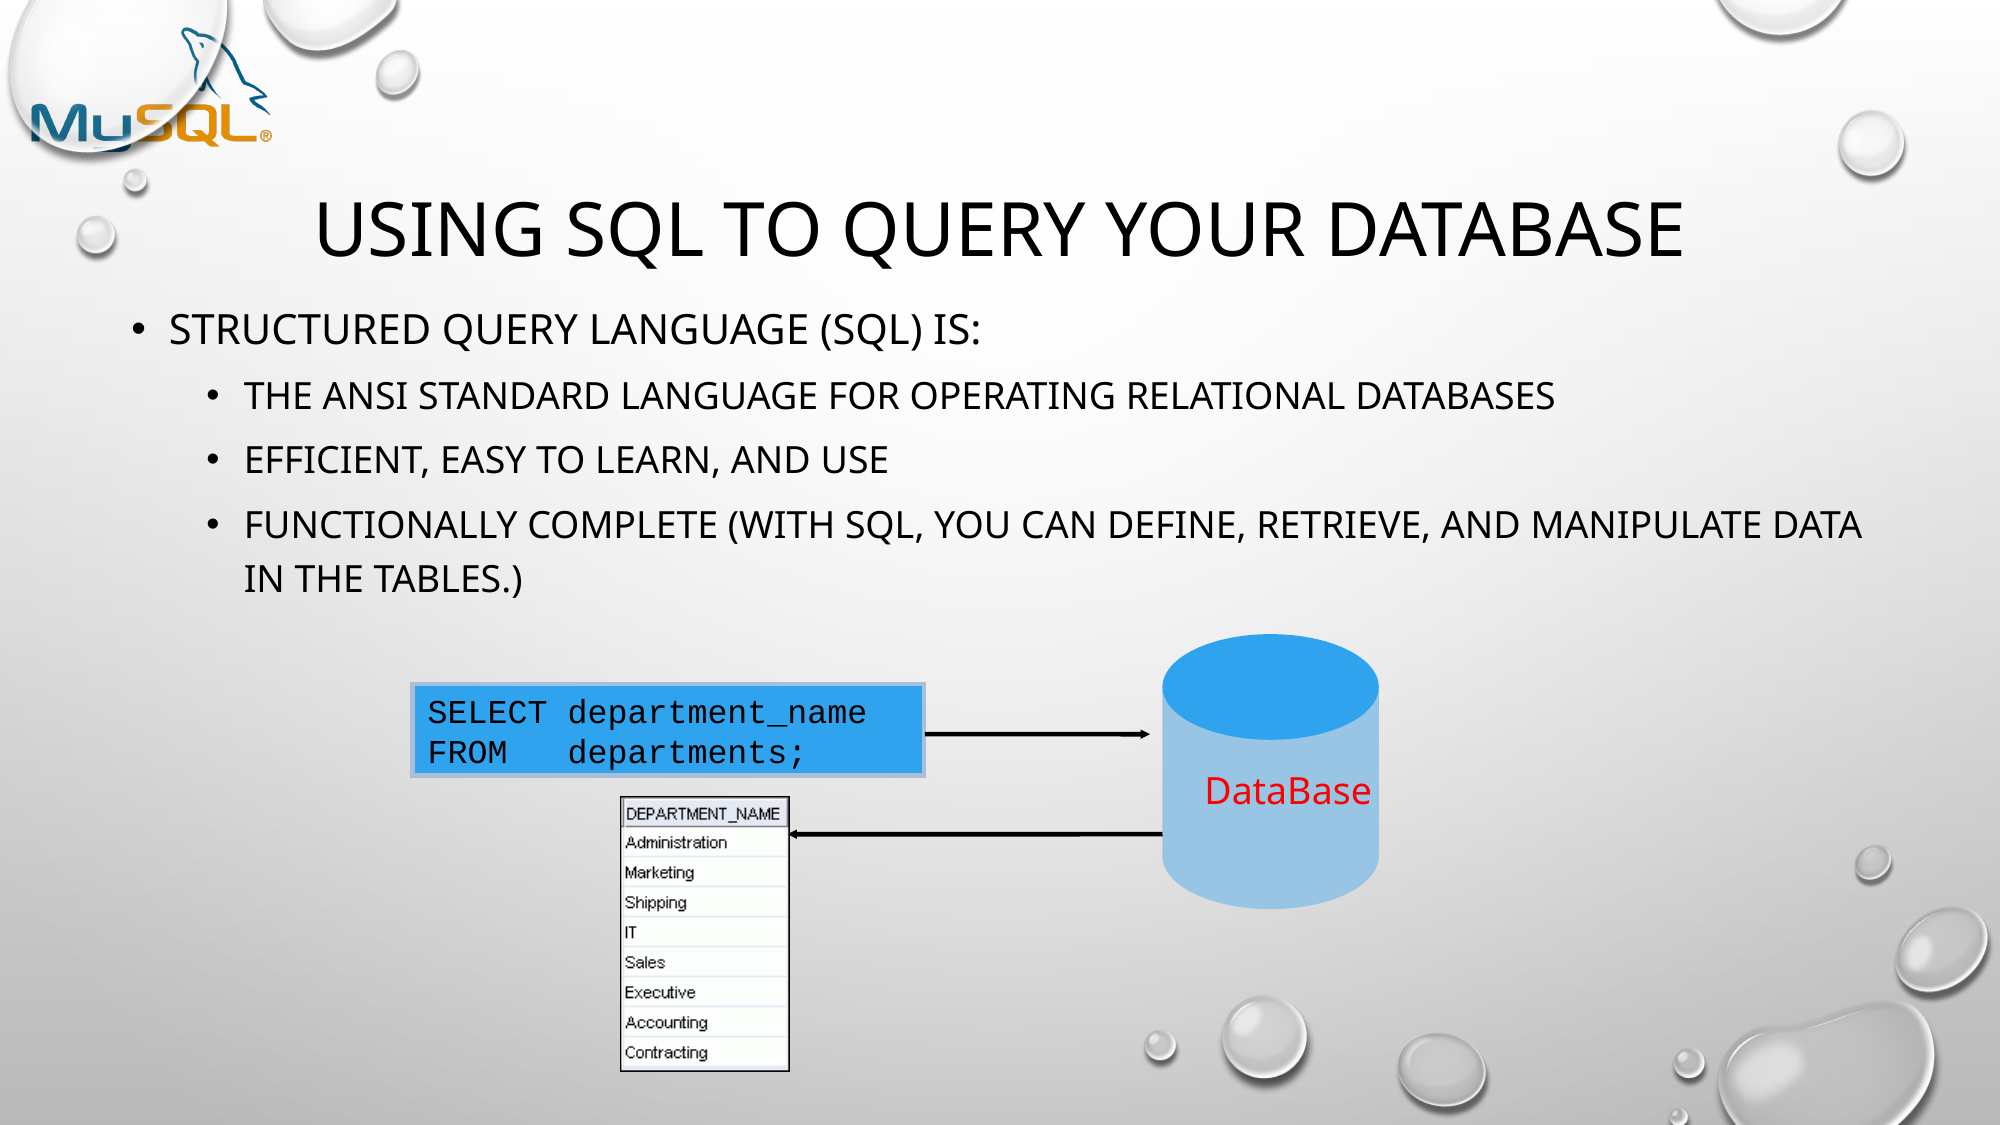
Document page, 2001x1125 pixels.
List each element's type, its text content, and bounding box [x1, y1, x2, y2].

picture [0, 0, 2000, 1125]
text_box SELECT department_name FROM departments; [412, 684, 924, 776]
text_box [924, 730, 1150, 739]
text_box DataBase [1384, 759, 1388, 820]
title Using SQL to Query Your Database [149, 101, 1851, 285]
list Structured query language (SQL) is: The ANSI standard language for operating relational databases Efficient, easy to learn, and use Functionally complete (With SQL, you can define, retrieve, and manipulate data in the tables.) [116, 285, 1881, 737]
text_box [1162, 633, 1380, 910]
